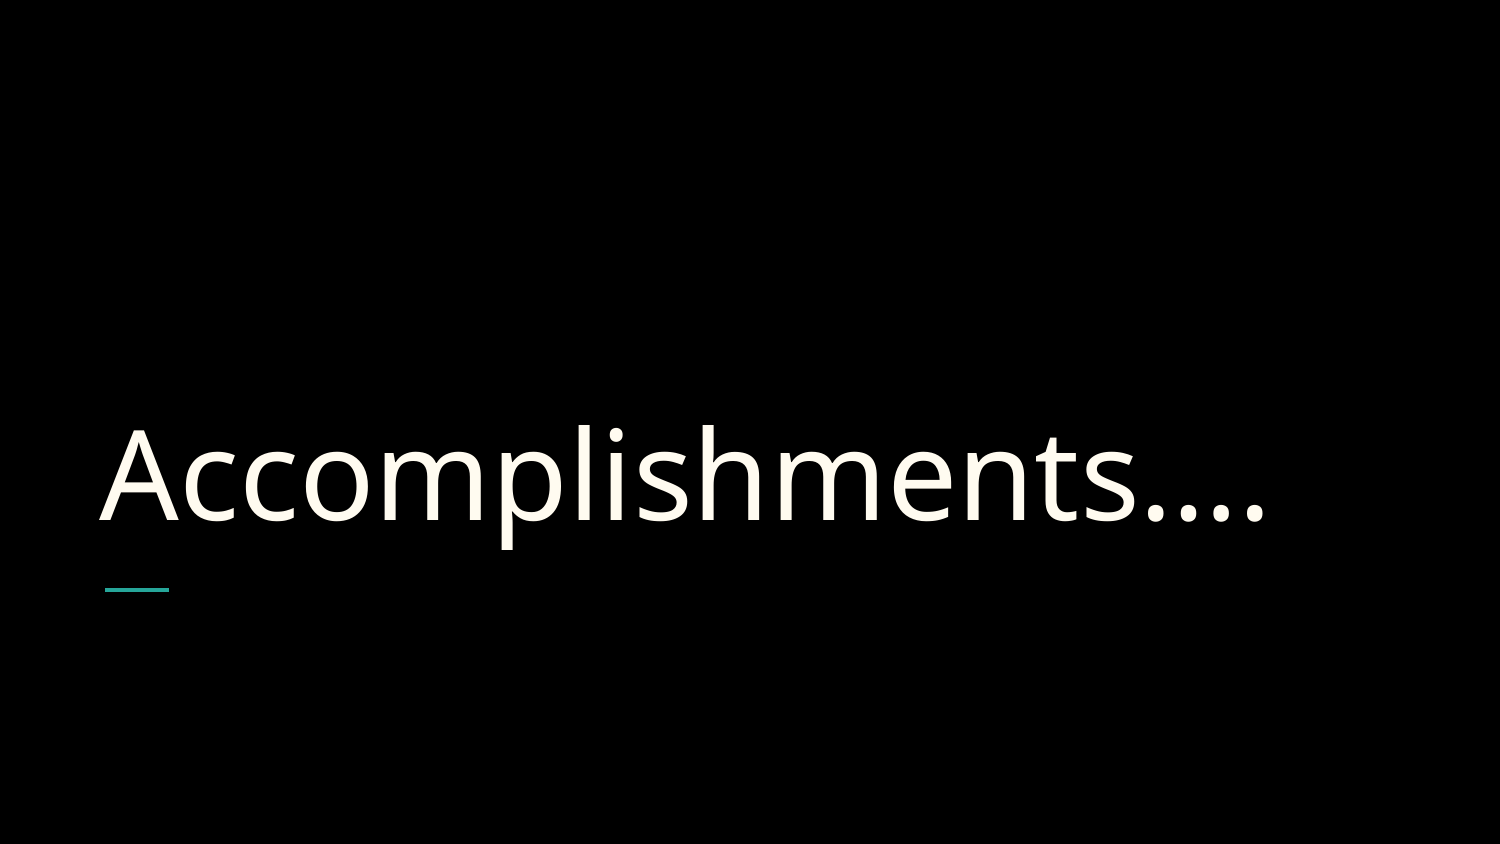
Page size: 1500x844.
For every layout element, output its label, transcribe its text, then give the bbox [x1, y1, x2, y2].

title Accomplishments…. [84, 310, 1416, 561]
